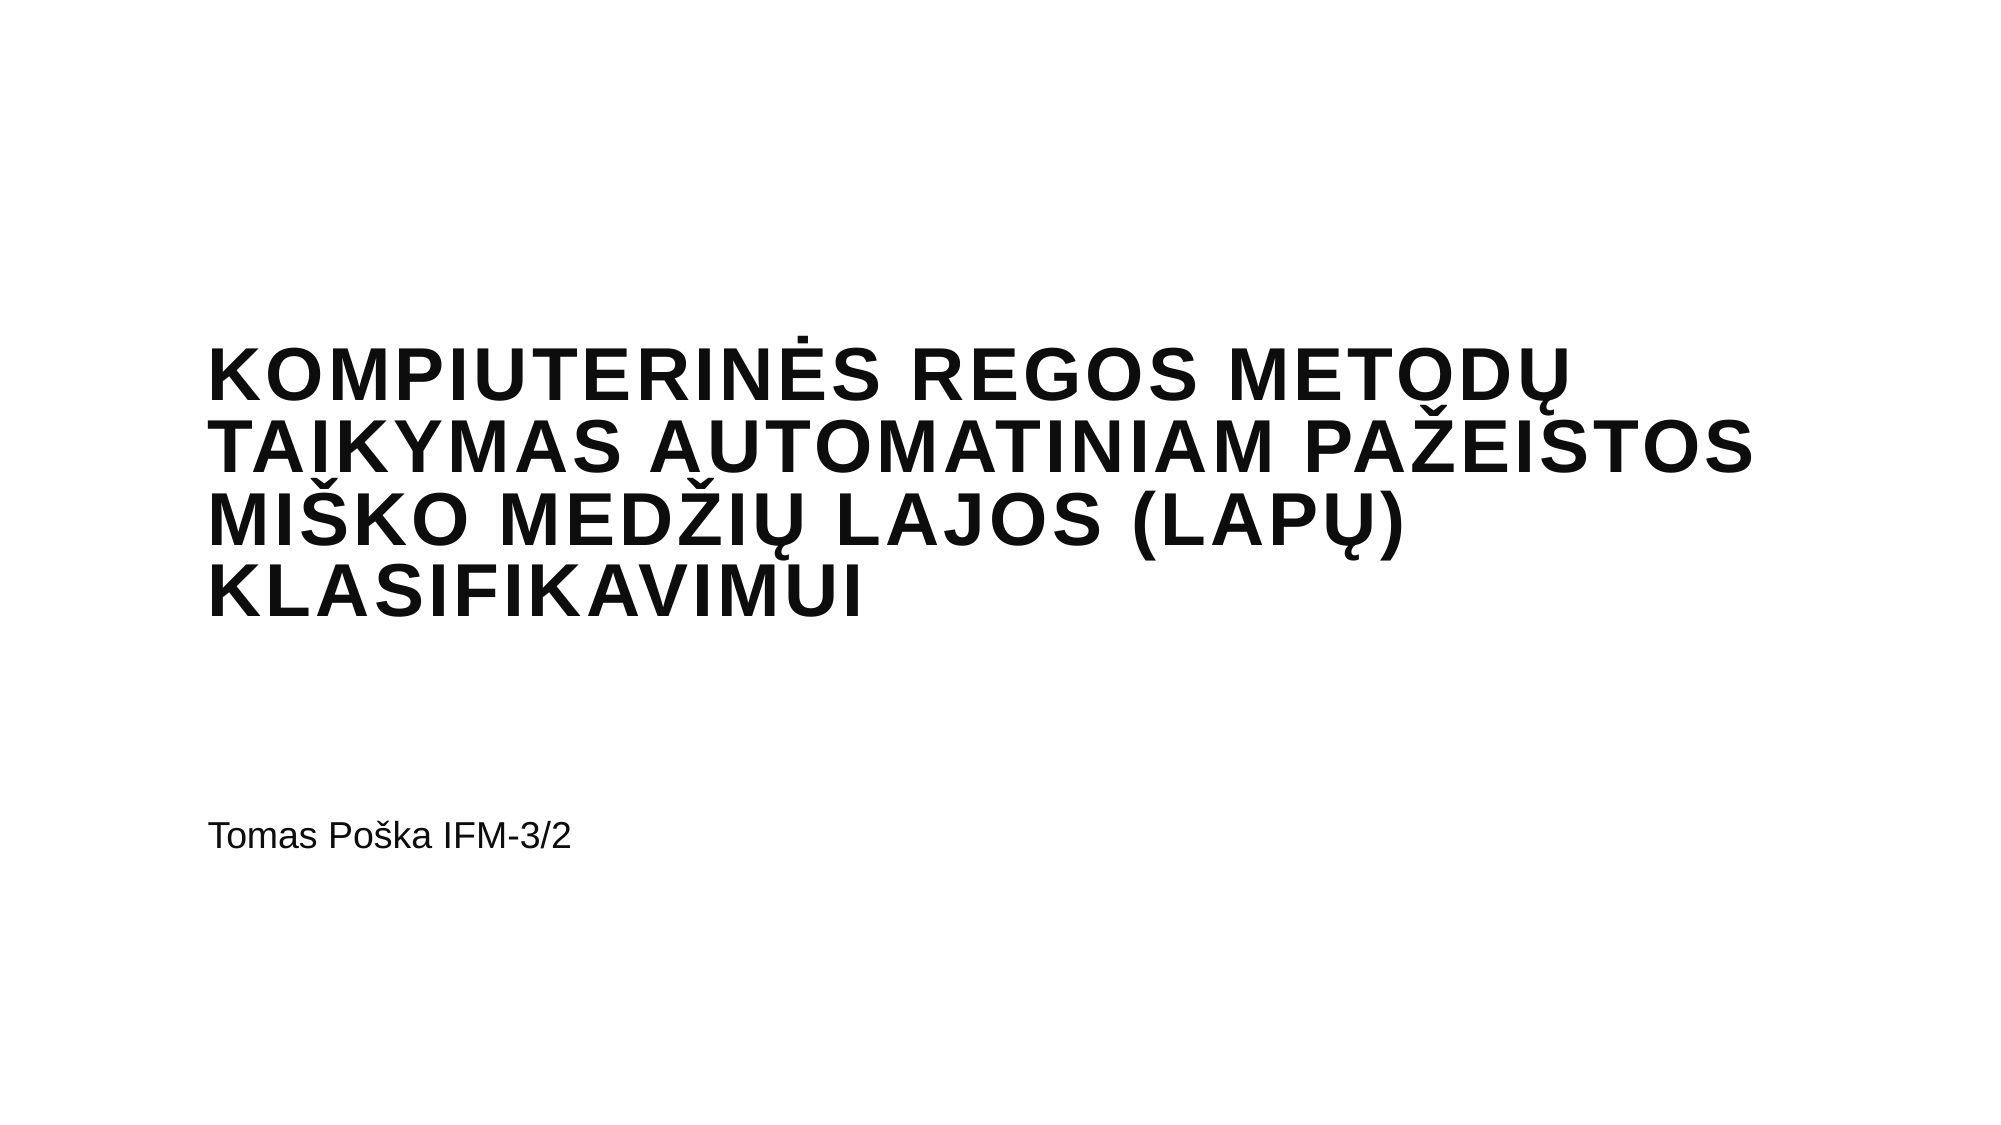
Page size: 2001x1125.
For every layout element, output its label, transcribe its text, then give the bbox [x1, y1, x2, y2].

subtitle Tomas Poška IFM-3/2 [192, 799, 776, 868]
title Kompiuterinės regos metodų taikymas automatiniam pažeistos miško medžių lajos (lapų) klasifikavimui [192, 325, 1808, 649]
